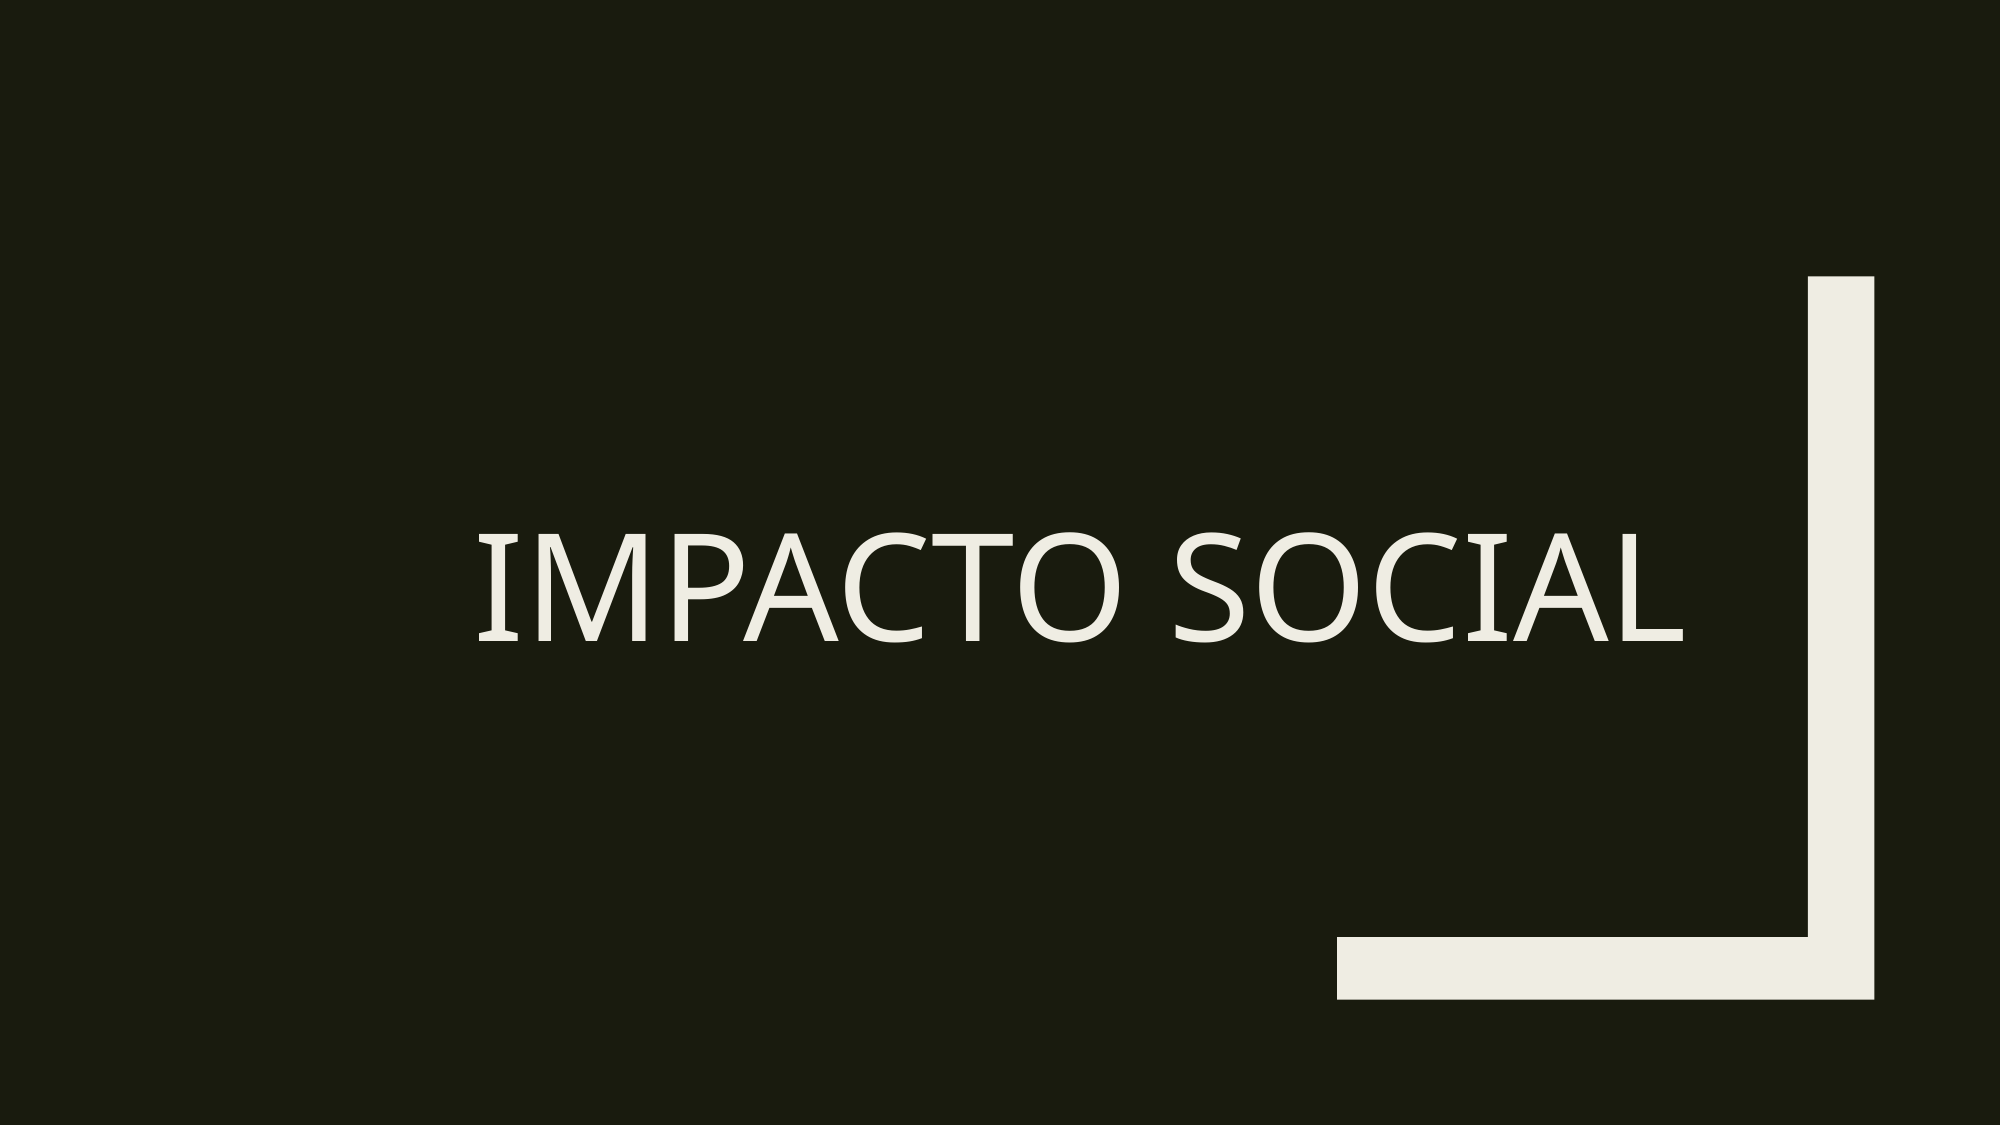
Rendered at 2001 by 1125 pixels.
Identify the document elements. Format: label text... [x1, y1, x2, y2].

title Impacto social [125, 213, 1703, 682]
